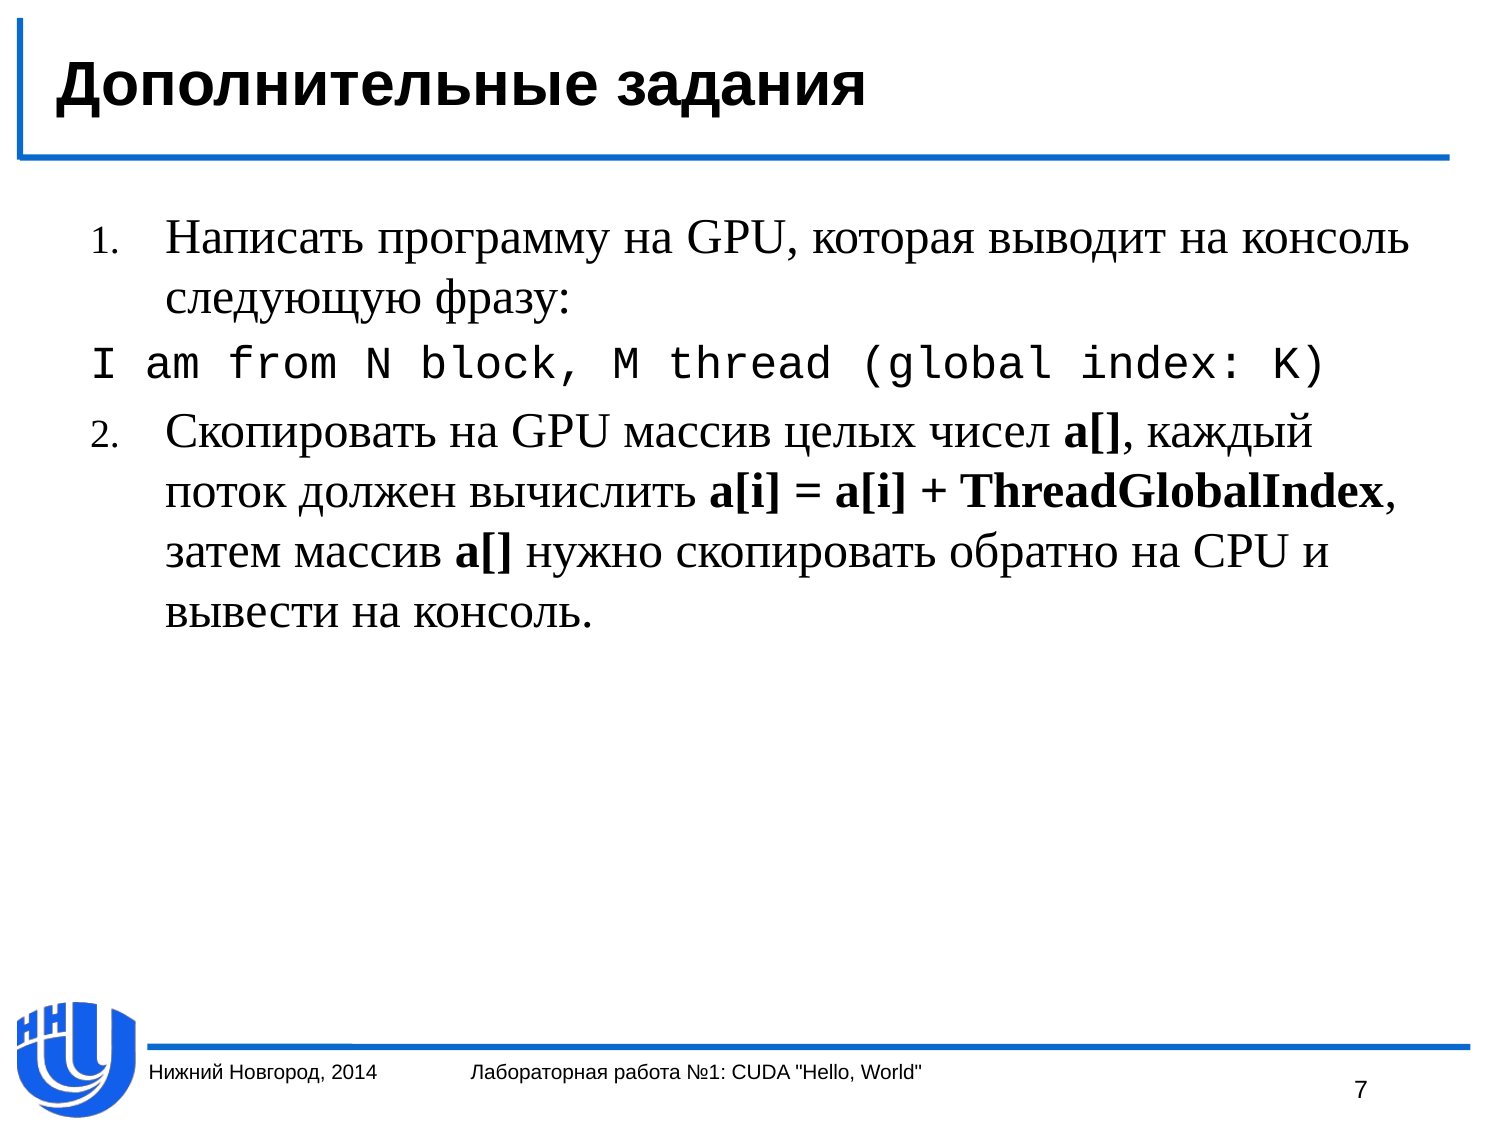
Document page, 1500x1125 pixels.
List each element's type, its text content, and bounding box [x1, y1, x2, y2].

slide_number Нижний Новгород, 2014 [133, 1051, 445, 1125]
slide_number 7 [1338, 1051, 1482, 1125]
list Написать программу на GPU, которая выводит на консоль следующую фразу: I am from N block, M thread (global index: K) Скопировать на GPU массив целых чисел a[], каждый поток должен вычислить а[i] = a[i] + ThreadGlobalIndex, затем массив a[] нужно скопировать обратно на CPU и вывести на консоль. [74, 196, 1426, 1012]
footer Лабораторная работа №1: CUDA "Hello, World" [455, 1051, 1329, 1125]
title Дополнительные задания [41, 33, 1417, 127]
picture [17, 1002, 148, 1118]
